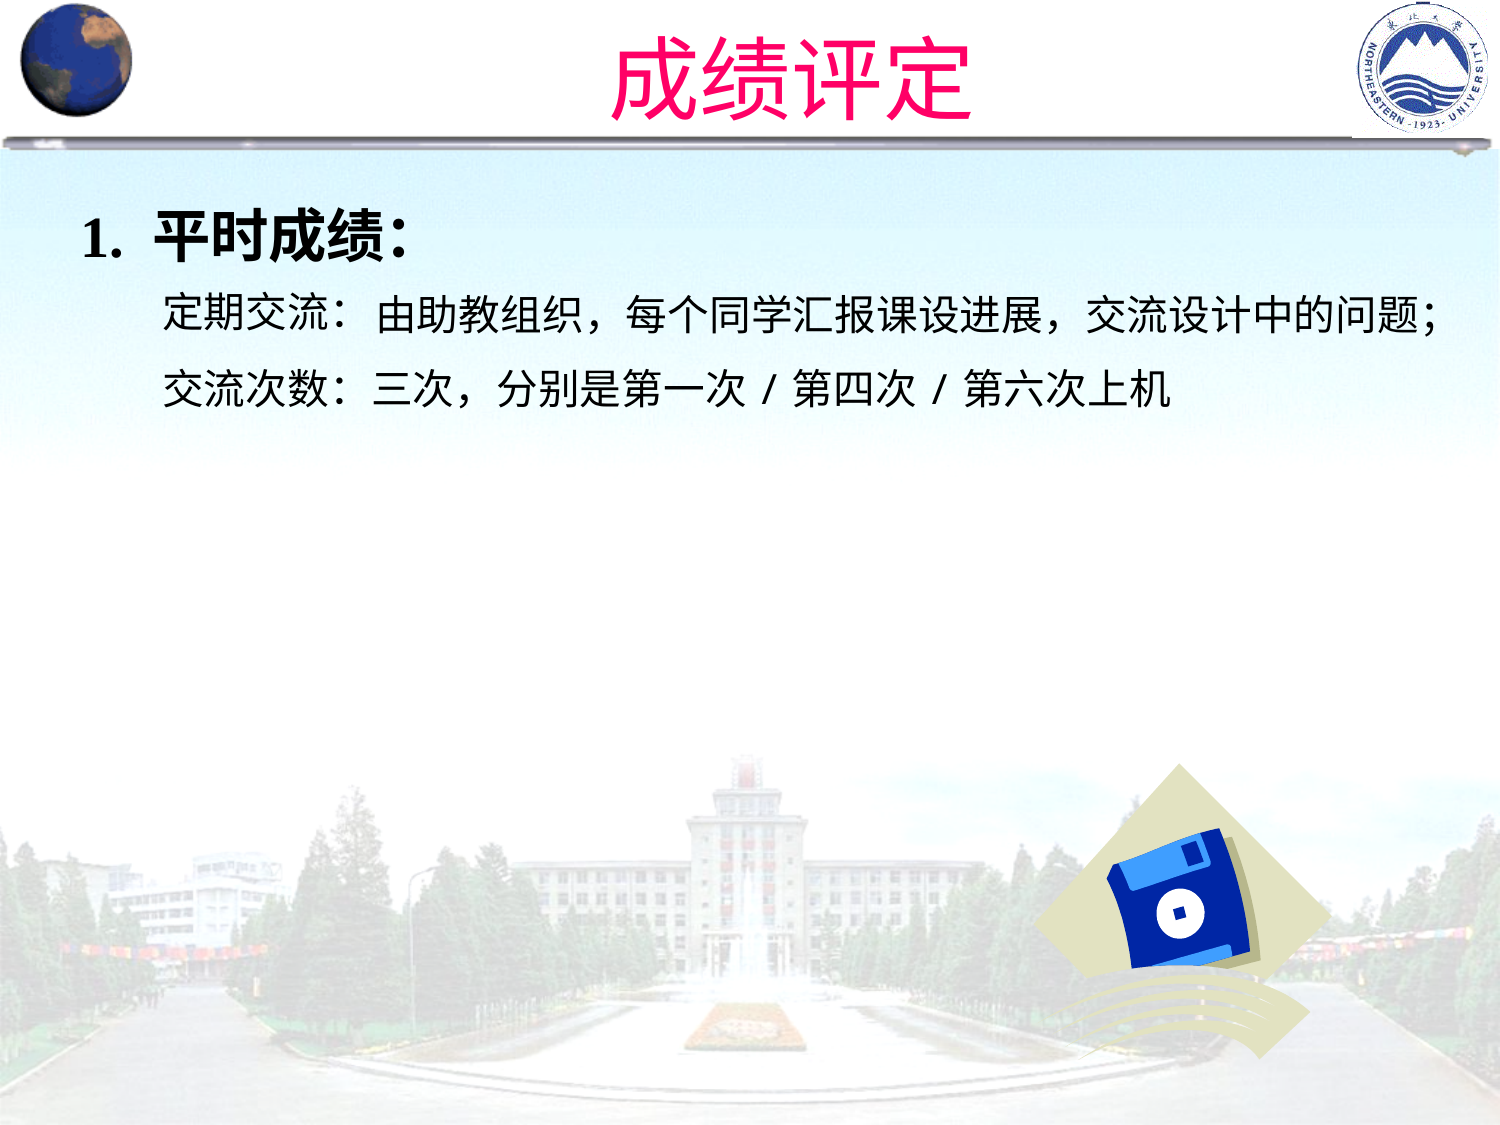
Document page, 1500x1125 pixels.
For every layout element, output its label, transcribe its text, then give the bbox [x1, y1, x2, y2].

picture [0, 0, 138, 123]
text_box 由助教组织，每个同学汇报课设进展，交流设计中的问题； [360, 281, 1447, 397]
text_box 交流次数：三次，分别是第一次/第四次/第六次上机 [147, 355, 1317, 420]
table_cell （+, I4, I2, I5） [0, 163, 1500, 1125]
title 成绩评定 [112, 27, 1388, 126]
list 1. 平时成绩： [64, 183, 587, 275]
picture [0, 0, 1500, 163]
text_box 定期交流： [147, 278, 411, 344]
picture [1033, 763, 1332, 1061]
